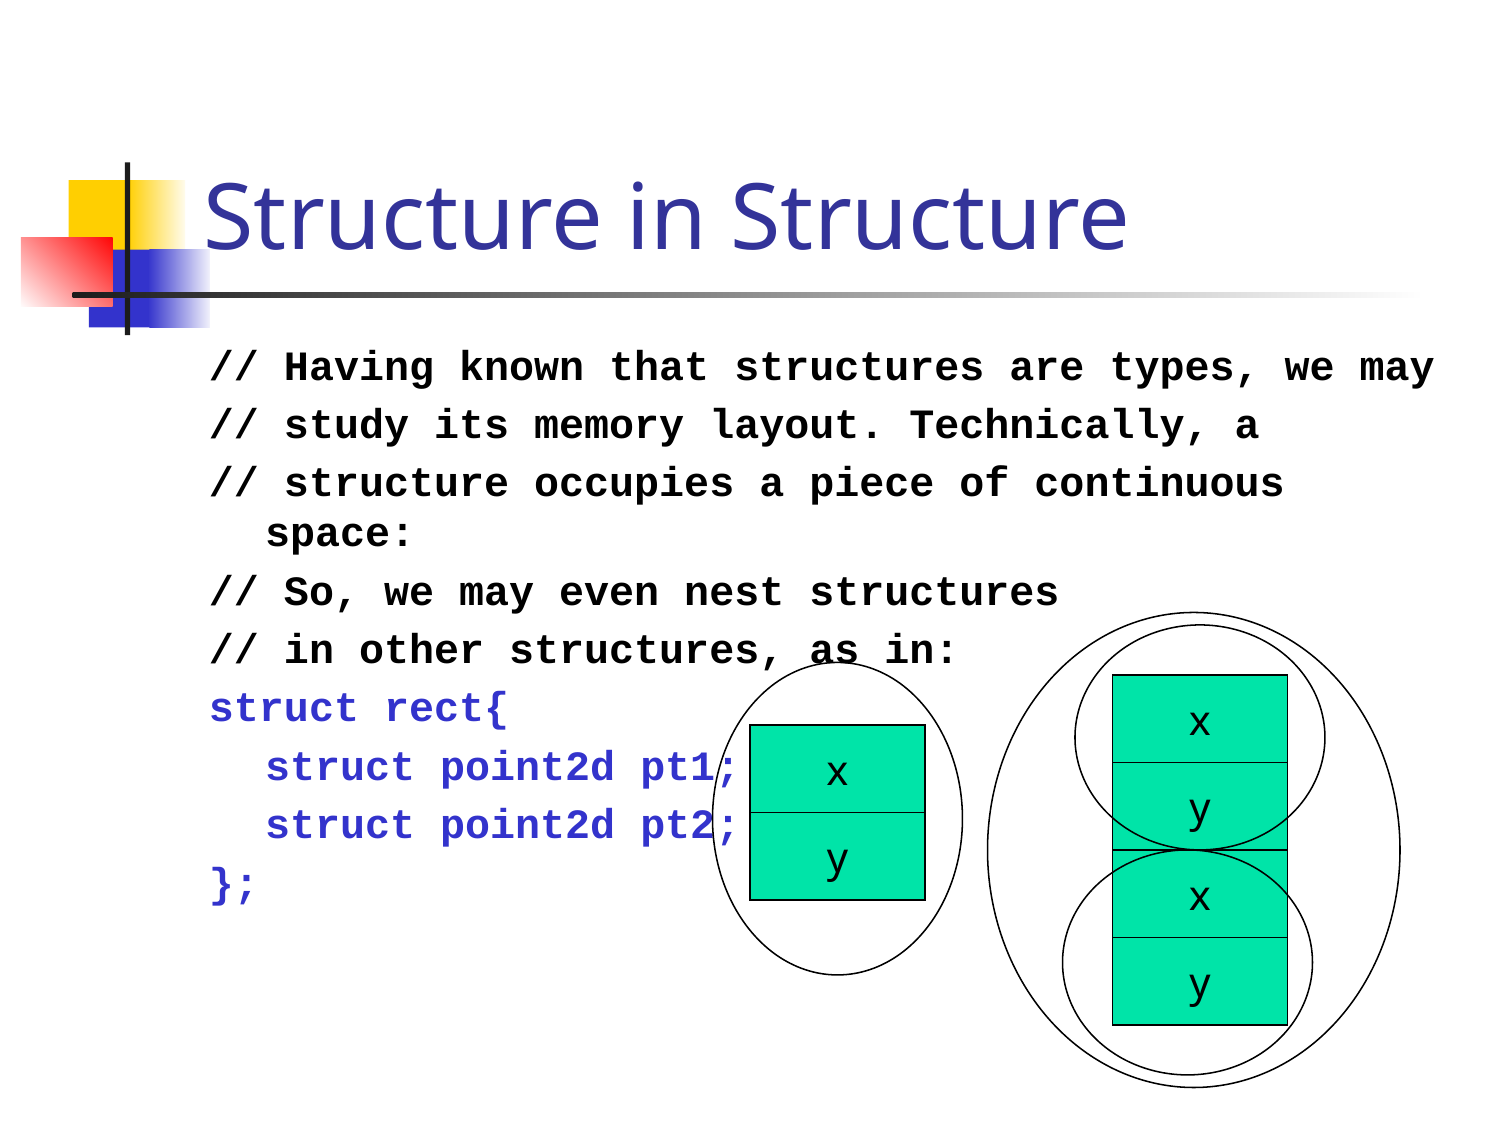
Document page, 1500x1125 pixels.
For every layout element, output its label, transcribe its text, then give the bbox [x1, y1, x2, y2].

text_box [712, 662, 963, 975]
text_box [1062, 872, 1313, 1075]
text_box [1112, 850, 1288, 1025]
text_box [1112, 674, 1288, 850]
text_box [749, 724, 925, 900]
title Structure in Structure [188, 35, 1468, 275]
text_box [1074, 624, 1325, 818]
text_box [987, 612, 1401, 1088]
list // Having known that structures are types, we may // study its memory layout. Technically, a // structure occupies a piece of continuous space: // So, we may even nest structures // in other structures, as in: struct rect{ struct point2d pt1; struct point2d pt2; }; [193, 331, 1469, 1006]
